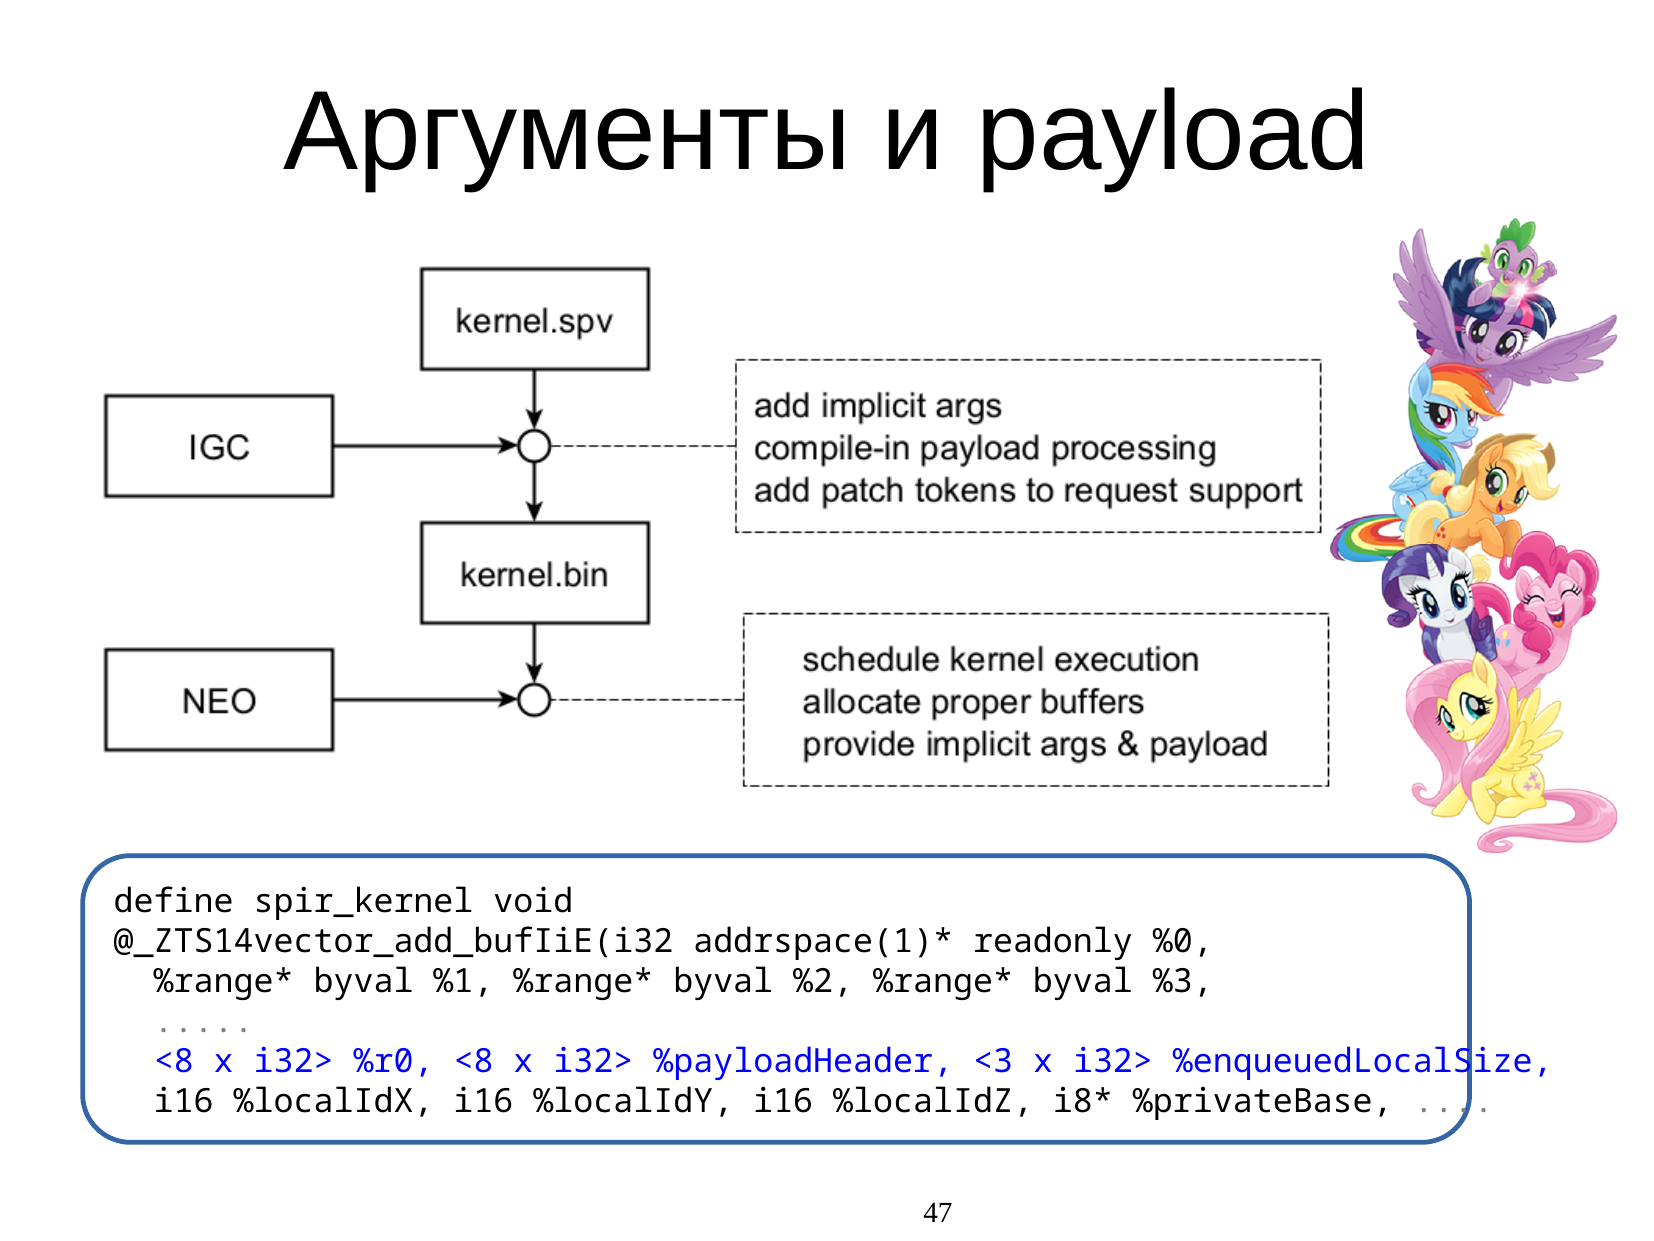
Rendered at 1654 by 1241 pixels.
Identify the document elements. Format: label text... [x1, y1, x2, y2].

picture [82, 218, 1617, 853]
slide_number 47 [567, 1193, 953, 1241]
text_box define spir_kernel void @_ZTS14vector_add_bufIiE(i32 addrspace(1)* readonly %0, %range* byval %1, %range* byval %2, %range* byval %3, ..... <8 x i32> %r0, <8 x i32> %payloadHeader, <3 x i32> %enqueuedLocalSize, i16 %localIdX, i16 %localIdY, i16 %localIdZ, i8* %privateBase, .... [82, 855, 1470, 1143]
text_box Аргументы и payload [82, 49, 1571, 245]
